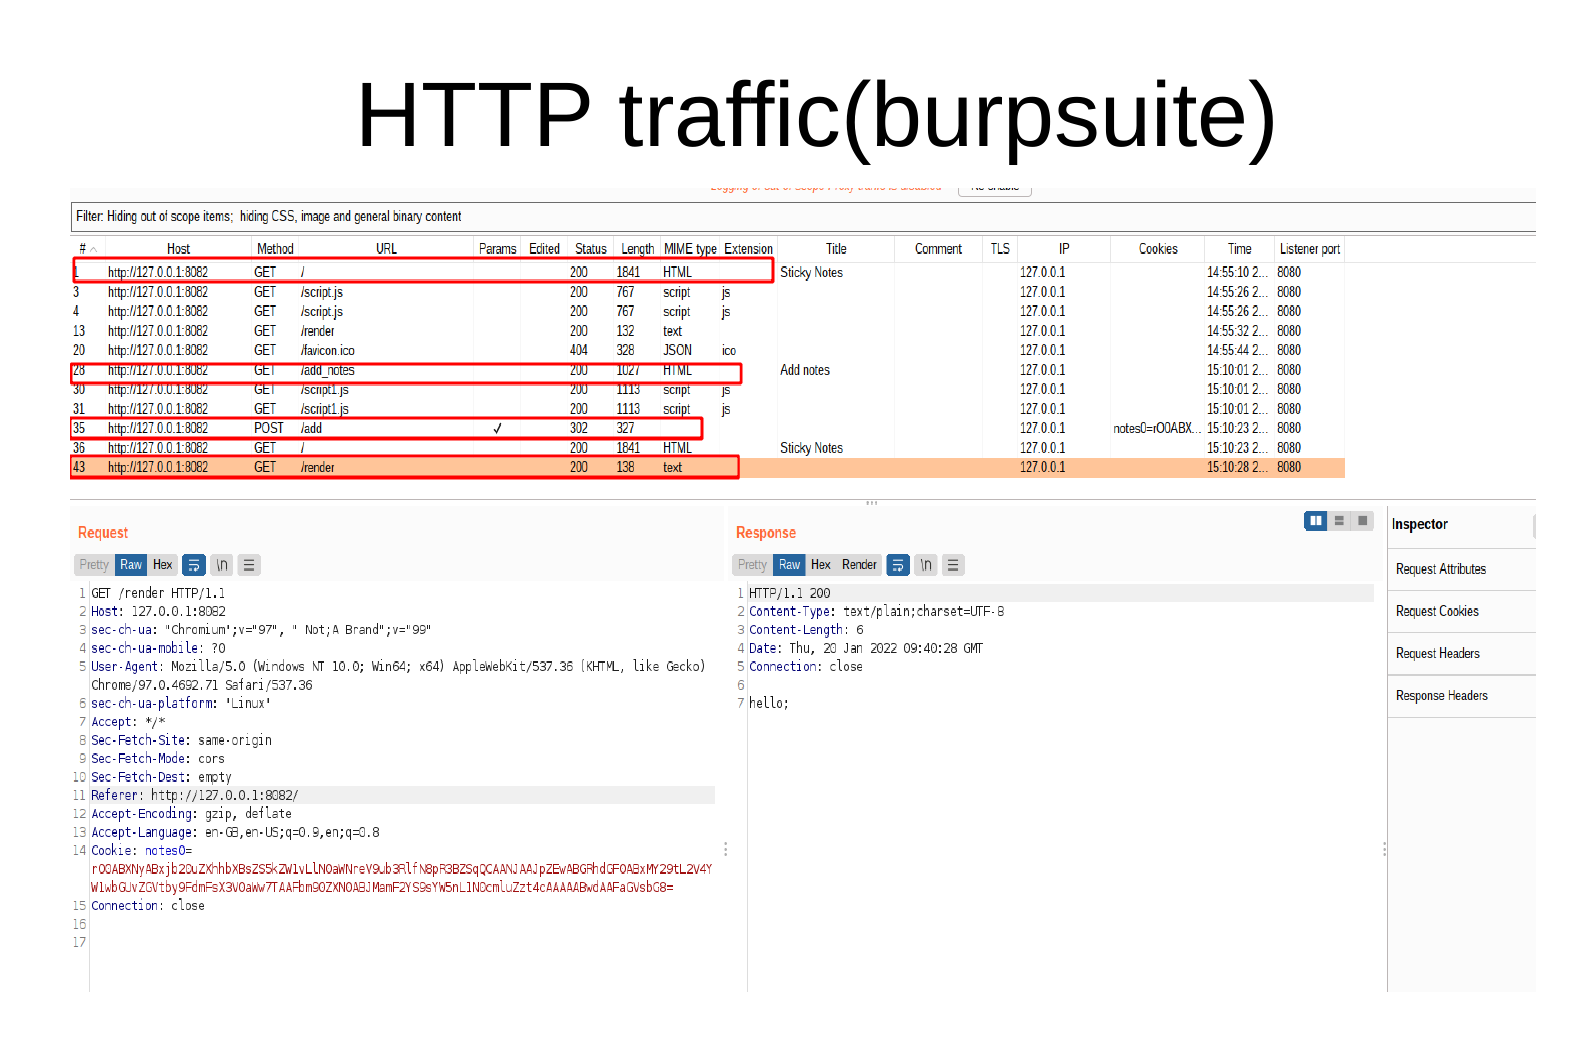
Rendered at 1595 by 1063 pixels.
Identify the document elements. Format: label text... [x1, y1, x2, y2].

picture [70, 188, 1536, 993]
text_box HTTP traffic(burpsuite) [100, 7, 1536, 188]
